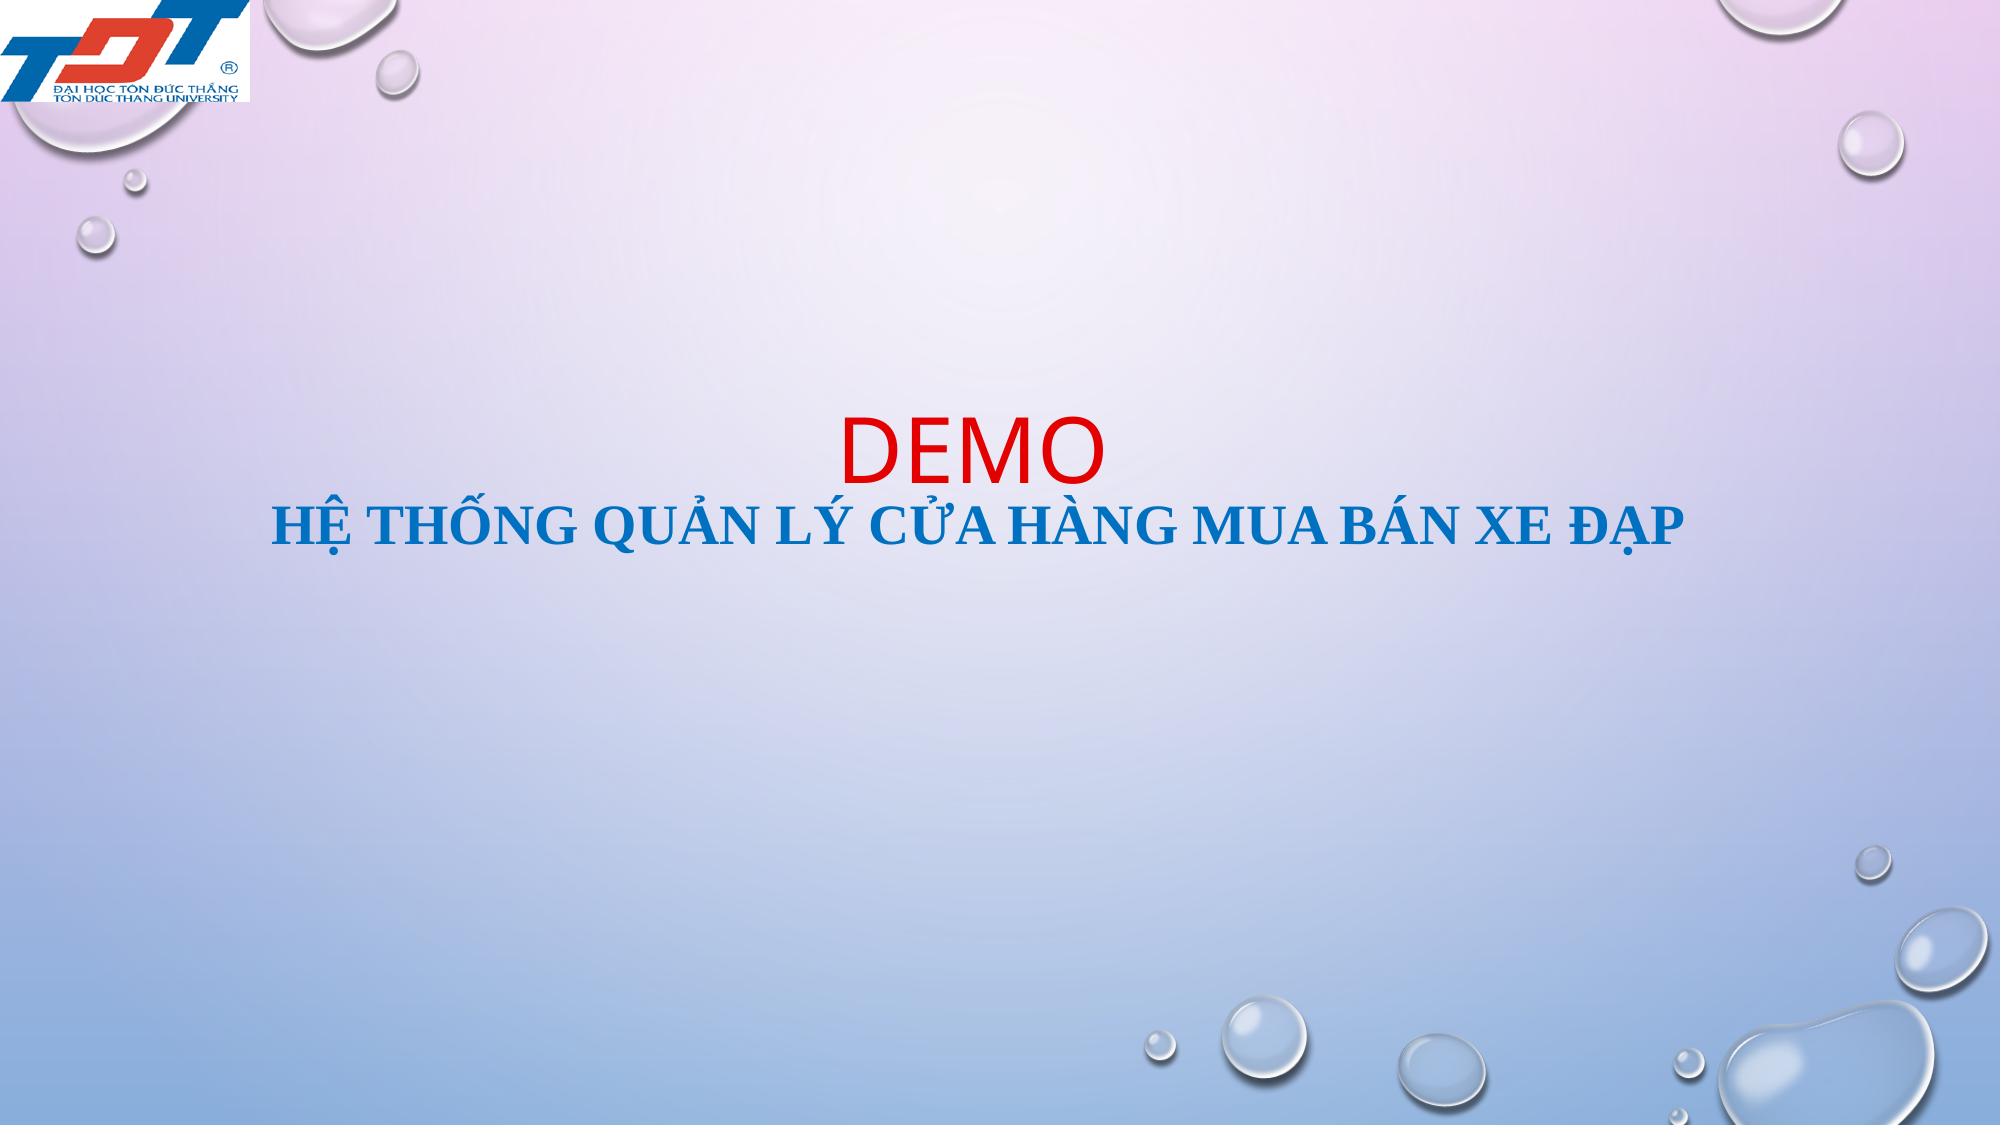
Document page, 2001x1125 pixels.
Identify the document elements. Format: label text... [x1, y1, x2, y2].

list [0, 0, 250, 102]
picture [0, 0, 2000, 1125]
text_box DEMO [761, 274, 1185, 510]
title HỆ THỐNG QUẢN LÝ CỬA HÀNG MUA BÁN XE ĐẠP [133, 424, 1824, 635]
